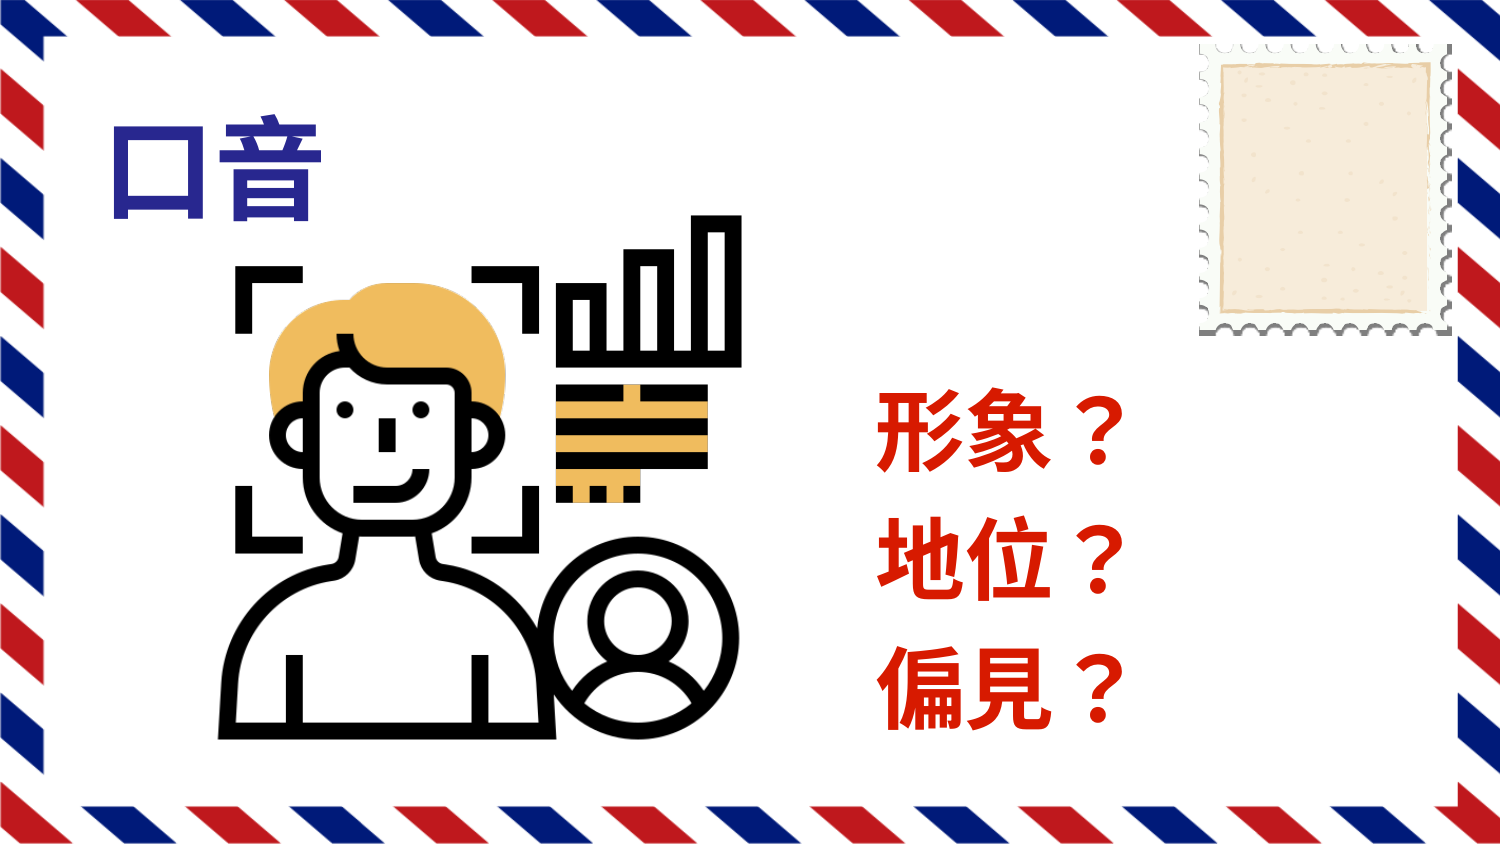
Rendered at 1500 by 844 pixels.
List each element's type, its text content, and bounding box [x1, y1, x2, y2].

text_box 形象？ 地位？ 偏見？ [785, 347, 1235, 748]
list 口音 [87, 23, 1363, 237]
picture [0, 0, 1500, 844]
